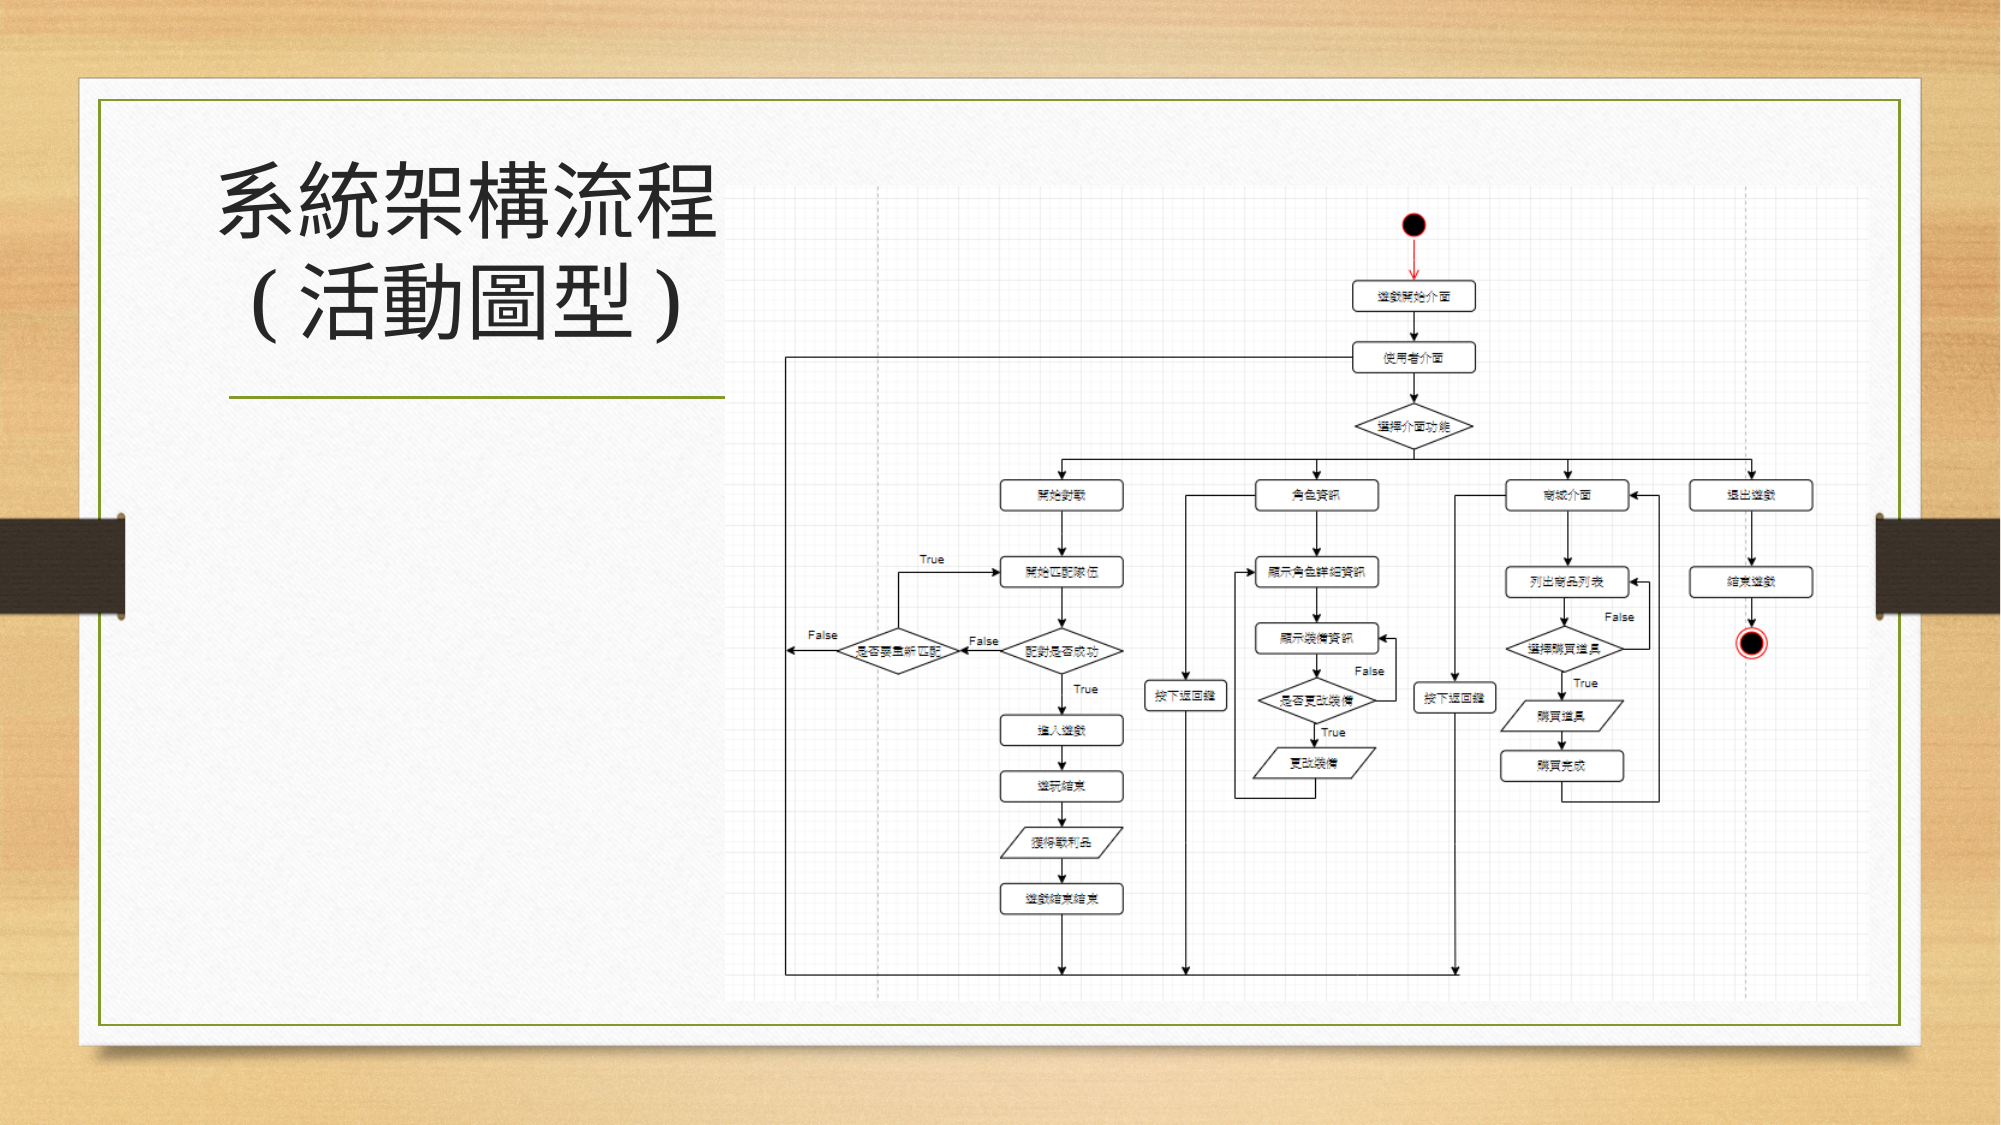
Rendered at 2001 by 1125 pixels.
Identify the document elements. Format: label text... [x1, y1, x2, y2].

title 系統架構流程 (活動圖型) [167, 140, 766, 359]
picture [0, 0, 2001, 1125]
